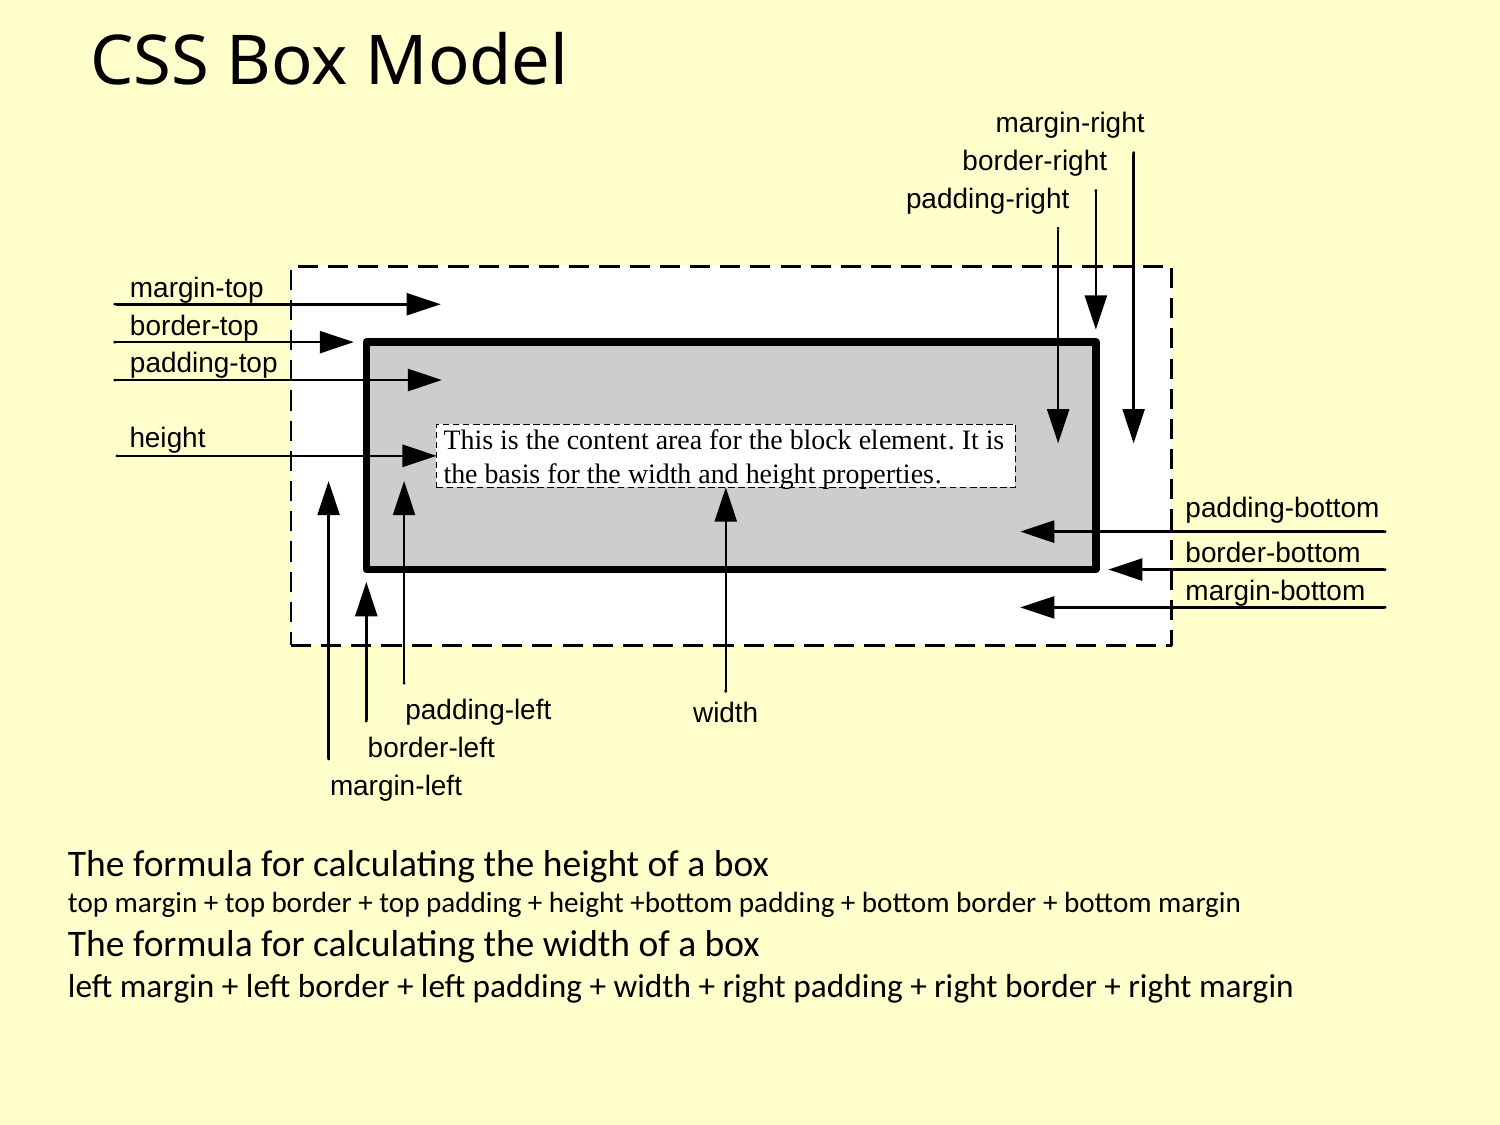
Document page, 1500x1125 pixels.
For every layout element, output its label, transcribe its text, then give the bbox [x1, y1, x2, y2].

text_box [74, 89, 1425, 822]
title CSS Box Model [75, 0, 1425, 89]
text_box The formula for calculating the height of a box top margin + top border + top padding + height +bottom padding + bottom border + bottom margin The formula for calculating the width of a box left margin + left border + left padding + width + right padding + right border + right margin [53, 831, 1447, 1056]
